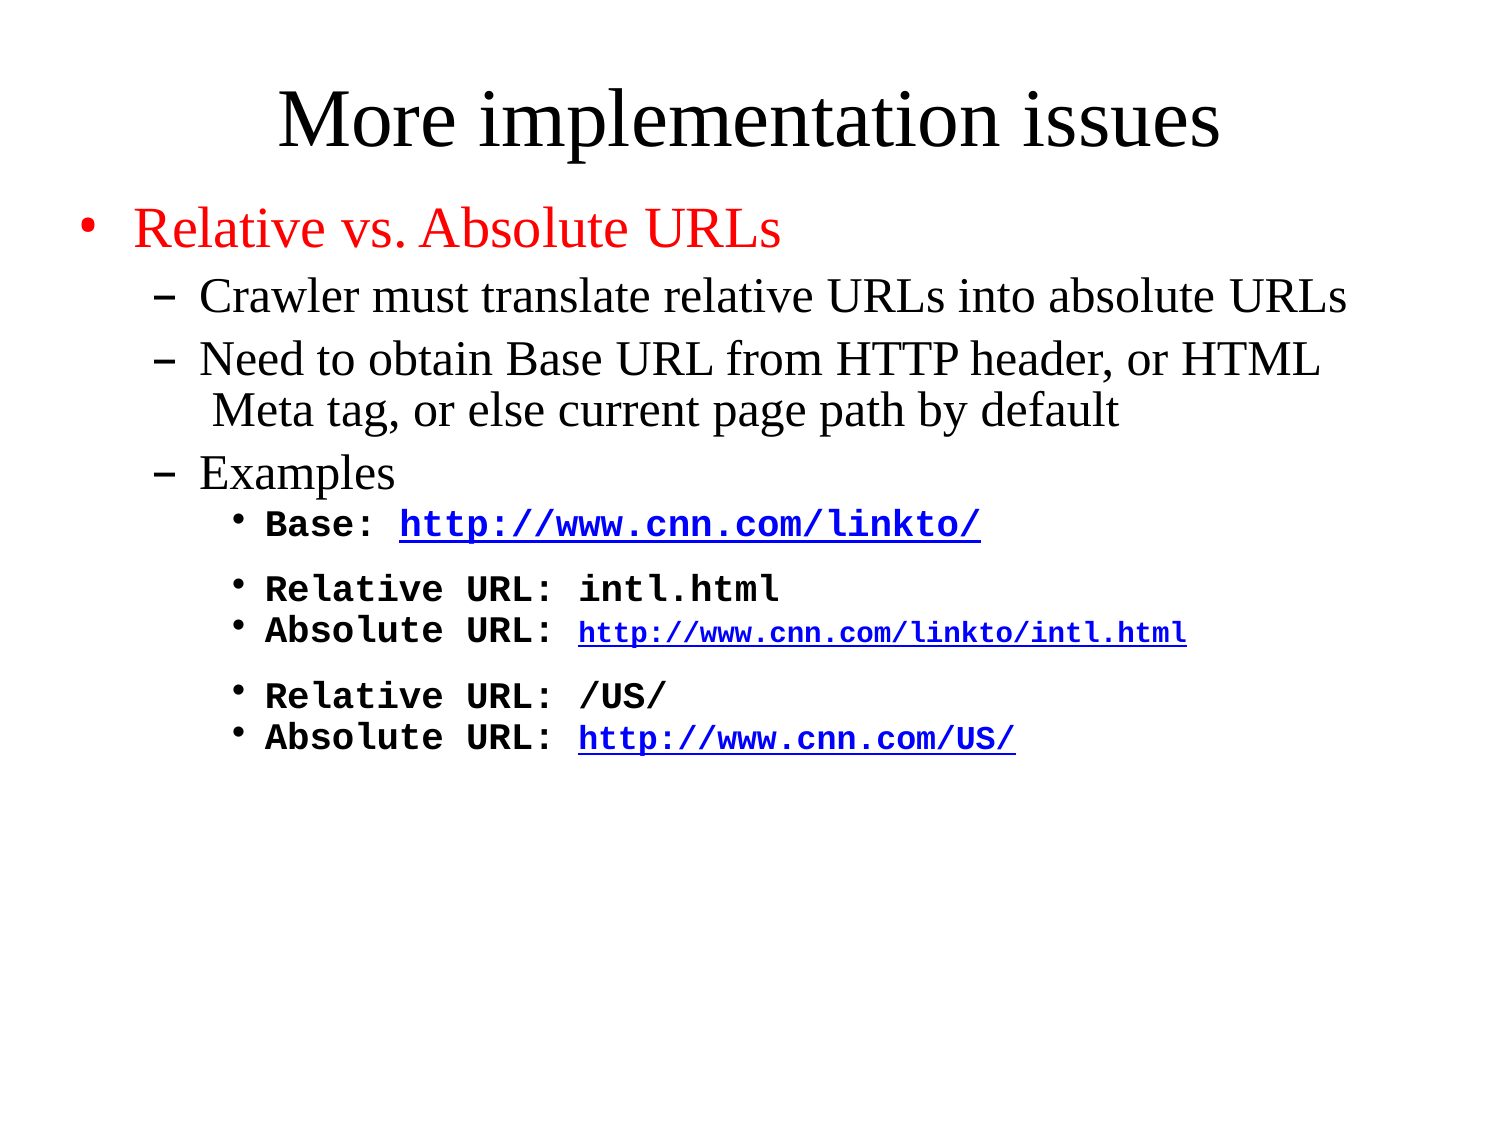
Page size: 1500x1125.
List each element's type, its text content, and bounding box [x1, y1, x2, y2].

title More implementation issues [275, 61, 1226, 183]
text_box Relative vs. Absolute URLs Crawler must translate relative URLs into absolute URLs Need to obtain Base URL from HTTP header, or HTML Meta tag, or else current page path by default Examples Base: http://www.cnn.com/linkto/ Relative URL: intl.html Absolute URL: http://www.cnn.com/linkto/intl.html Relative URL: /US/ Absolute URL: http://www.cnn.com/US/ [75, 183, 1352, 758]
